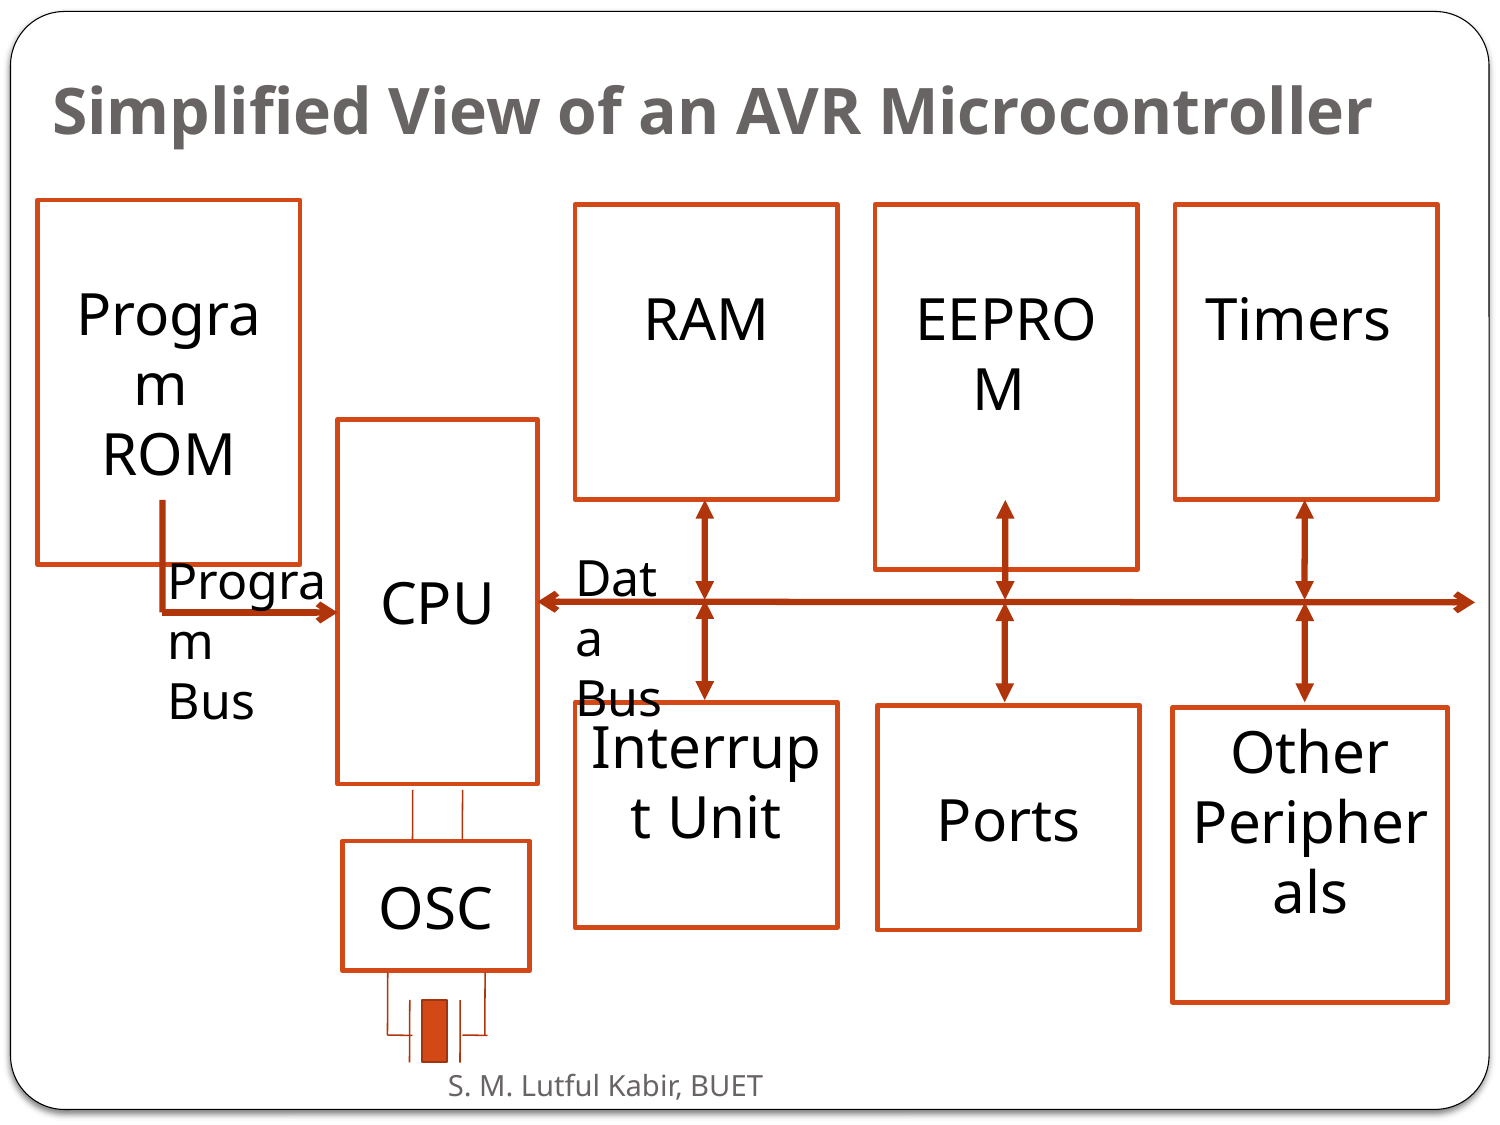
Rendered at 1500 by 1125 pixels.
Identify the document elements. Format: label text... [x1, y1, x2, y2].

text_box RAM [575, 204, 838, 500]
text_box [421, 999, 448, 1029]
text_box Program ROM [37, 200, 300, 565]
text_box CPU [337, 419, 538, 785]
text_box OSC [342, 841, 530, 971]
text_box EEPROM [875, 204, 1138, 570]
text_box Interrupt Unit [575, 702, 838, 928]
footer S. M. Lutful Kabir, BUET [433, 1062, 1337, 1108]
text_box [421, 1041, 448, 1063]
title Simplified View of an AVR Microcontroller [37, 45, 1425, 163]
text_box Timers [1175, 204, 1438, 500]
text_box Data Bus [560, 539, 686, 600]
text_box Program Bus [152, 542, 378, 737]
text_box Other Peripherals [1172, 707, 1448, 1003]
text_box Ports [877, 705, 1140, 931]
text_box Data Bus [560, 615, 686, 734]
